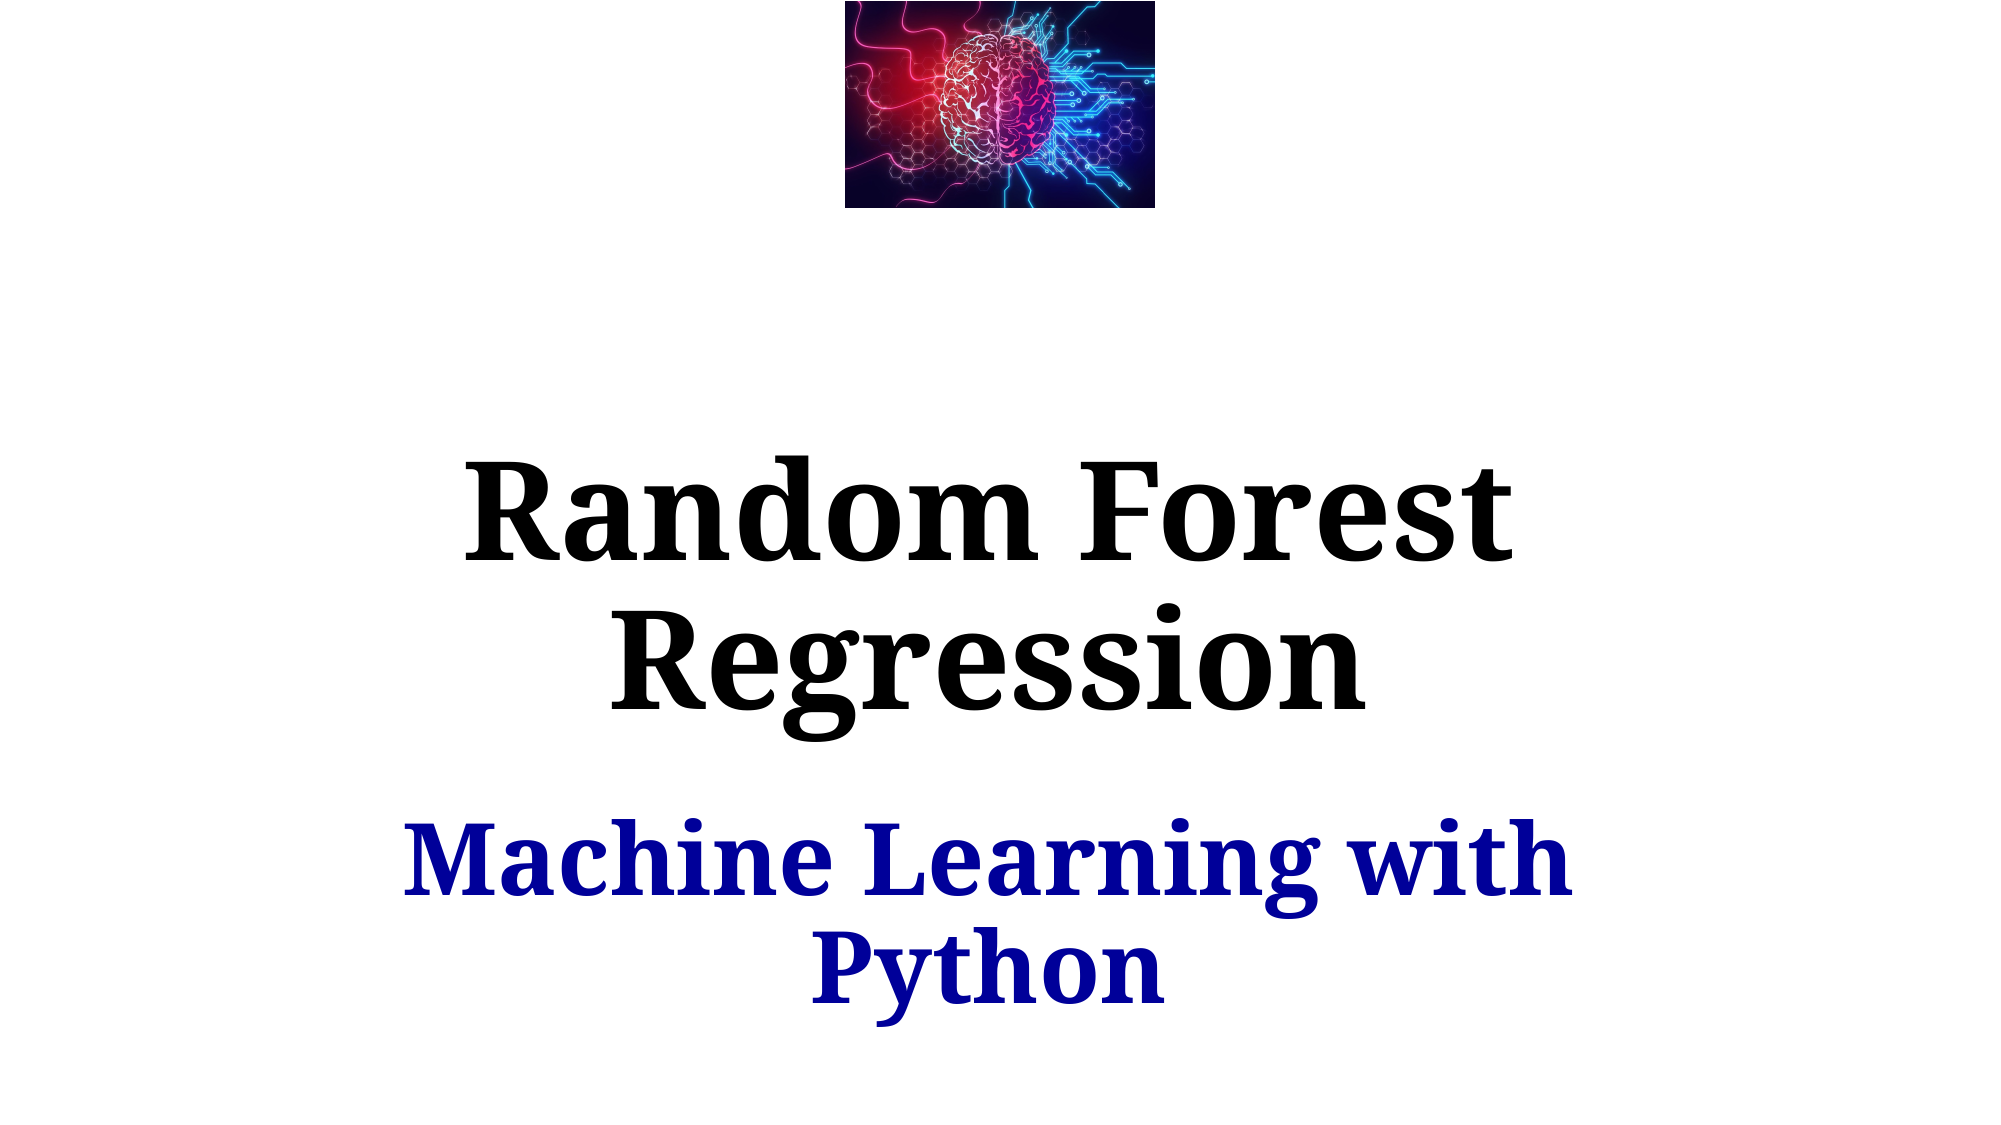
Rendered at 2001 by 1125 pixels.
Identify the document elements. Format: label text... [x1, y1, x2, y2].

picture [845, 1, 1155, 208]
title Random Forest Regression [239, 354, 1739, 747]
subtitle Machine Learning with Python [239, 801, 1739, 1074]
